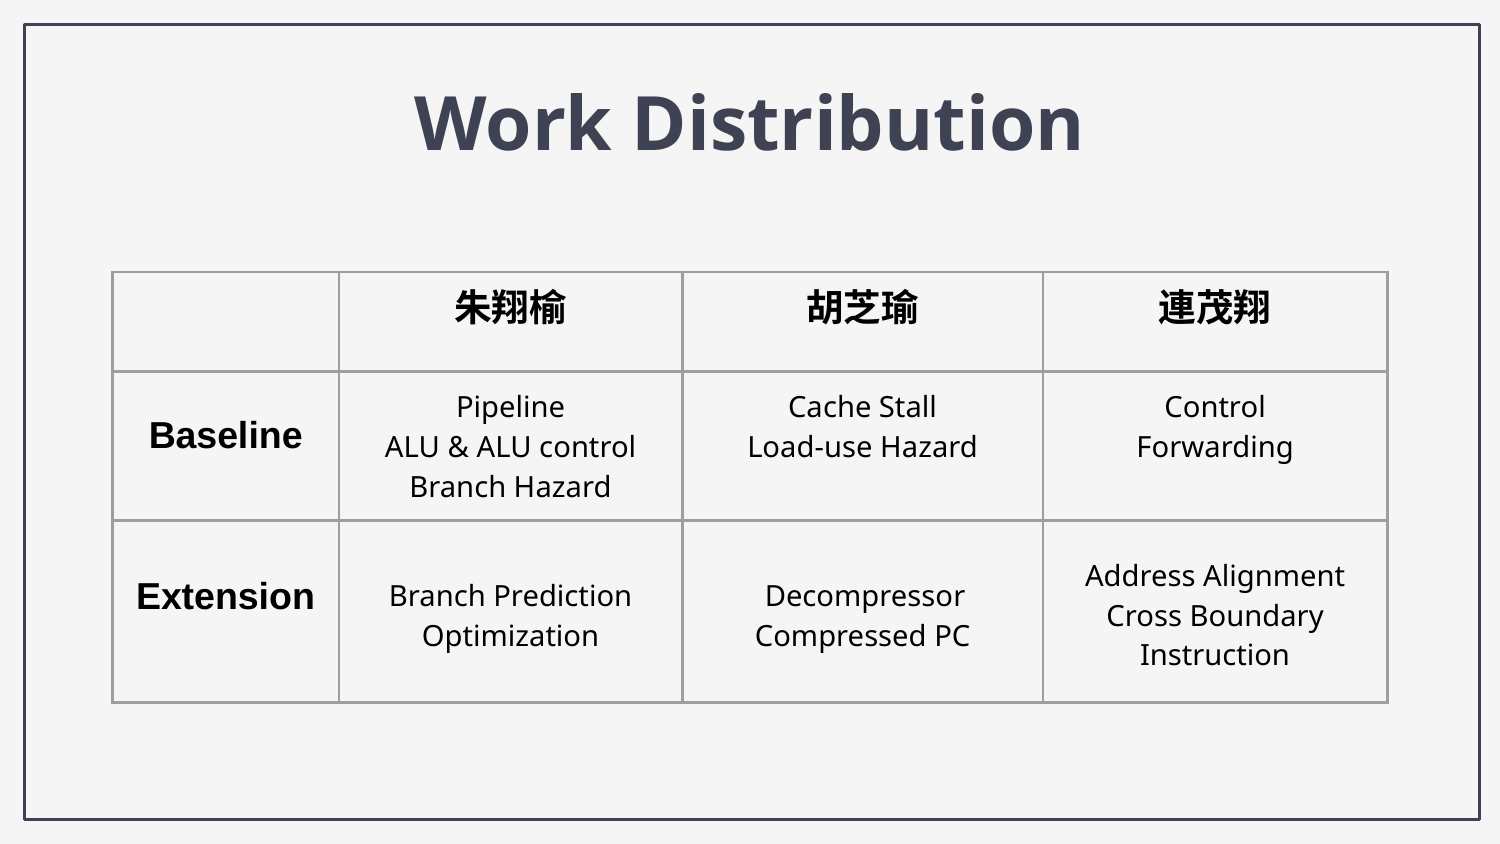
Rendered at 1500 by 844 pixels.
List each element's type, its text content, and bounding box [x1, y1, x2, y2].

table_cell Extension [114, 522, 338, 701]
table_cell Cache Stall Load-use Hazard [684, 373, 1042, 519]
table_header 胡芝瑜 [684, 273, 1042, 370]
table_cell Branch Prediction Optimization [340, 522, 681, 701]
table_header [114, 273, 338, 370]
table_cell Address Alignment Cross Boundary Instruction [1044, 522, 1386, 701]
title Work Distribution [118, 60, 1382, 155]
table_cell Pipeline ALU & ALU control Branch Hazard [340, 373, 681, 519]
table_cell Control Forwarding [1044, 373, 1386, 519]
table_cell Decompressor Compressed PC [684, 522, 1042, 701]
table_header 連茂翔 [1044, 273, 1386, 370]
table_cell Baseline [114, 373, 338, 519]
table_header 朱翔榆 [340, 273, 681, 370]
